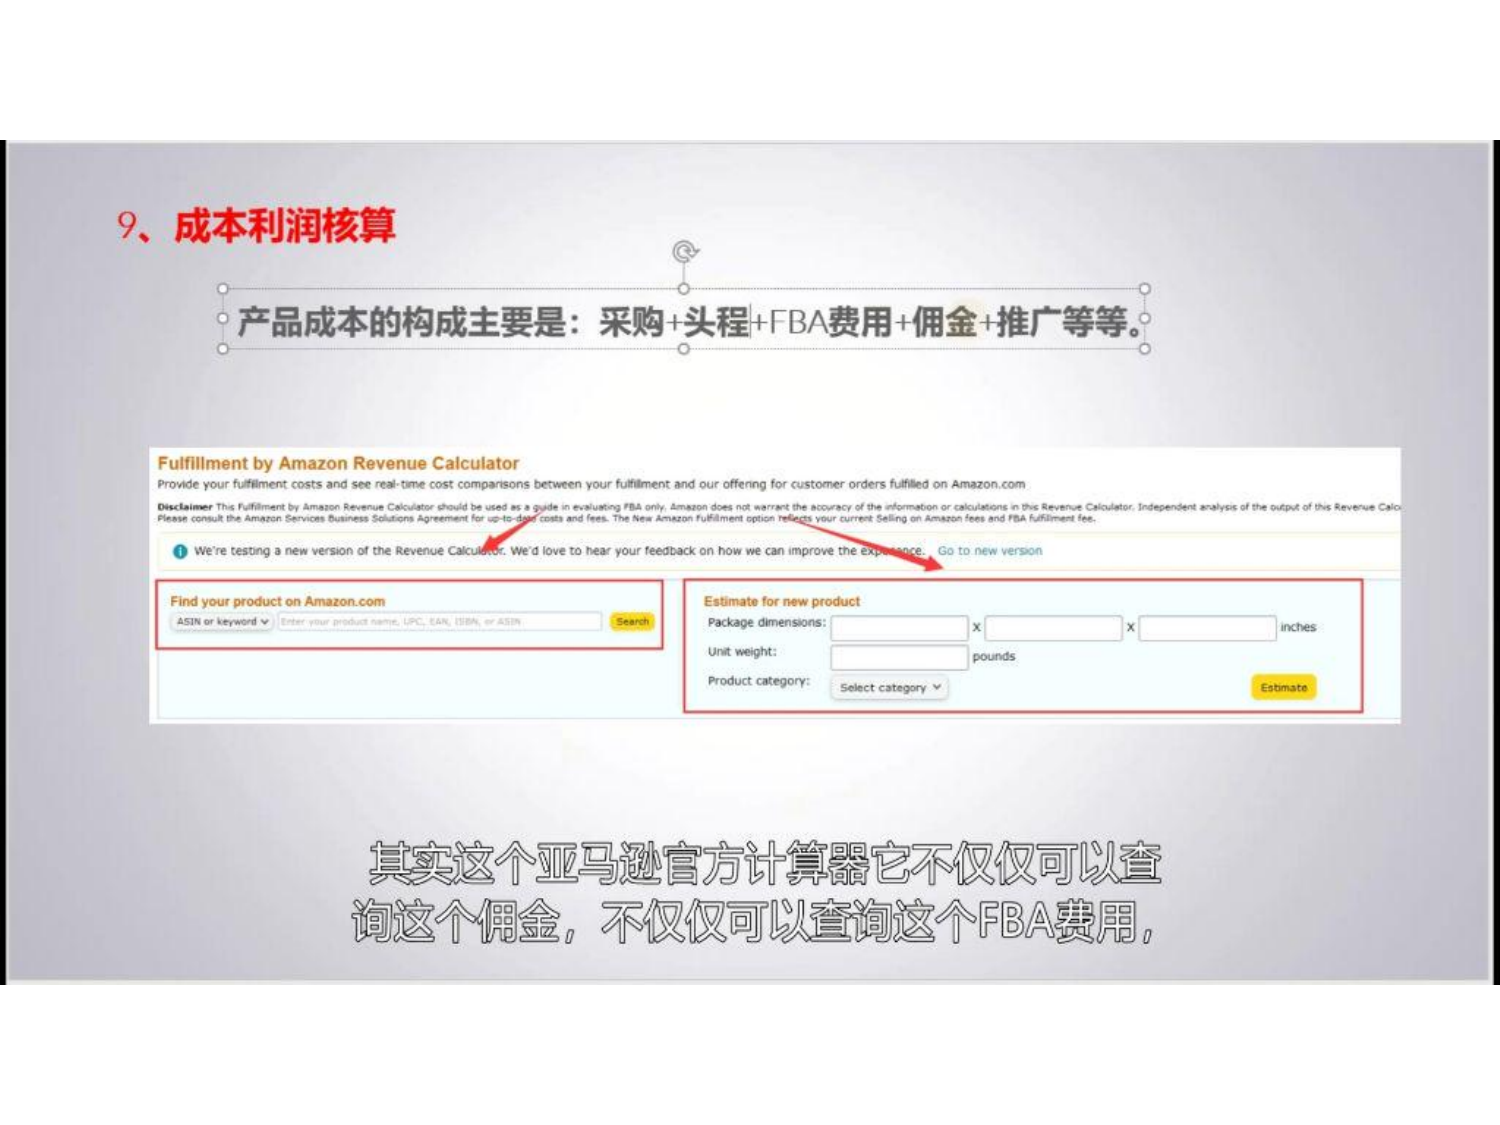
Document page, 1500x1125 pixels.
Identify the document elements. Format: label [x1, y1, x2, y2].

picture [0, 140, 1500, 985]
